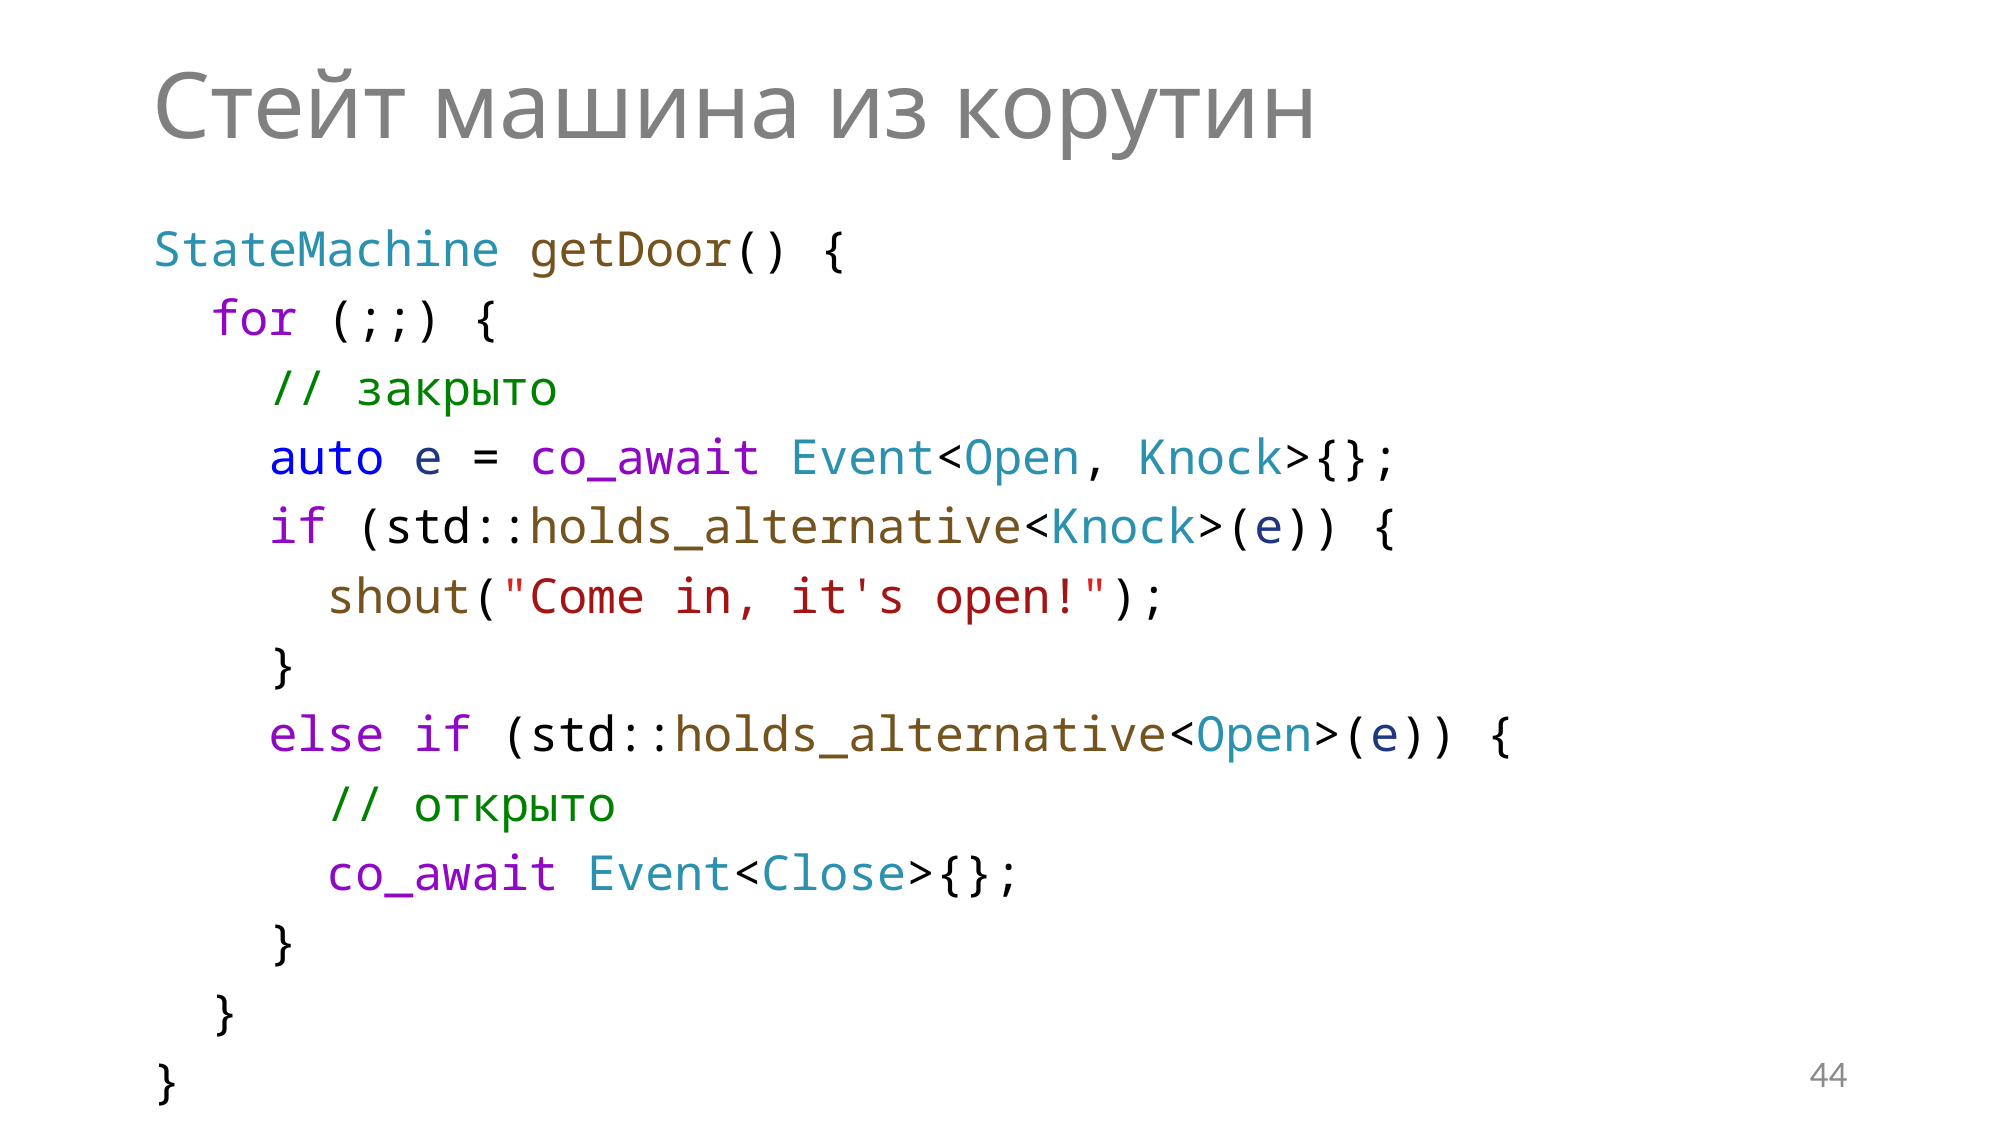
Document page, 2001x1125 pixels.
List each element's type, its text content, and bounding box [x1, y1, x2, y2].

list StateMachine getDoor() { for (;;) { // закрыто auto e = co_await Event<Open, Knock>{}; if (std::holds_alternative<Knock>(e)) { shout("Come in, it's open!"); } else if (std::holds_alternative<Open>(e)) { // открыто co_await Event<Close>{}; } } } [137, 217, 1863, 1125]
title Стейт машина из корутин [137, 0, 1863, 217]
slide_number 44 [1412, 1042, 1863, 1103]
